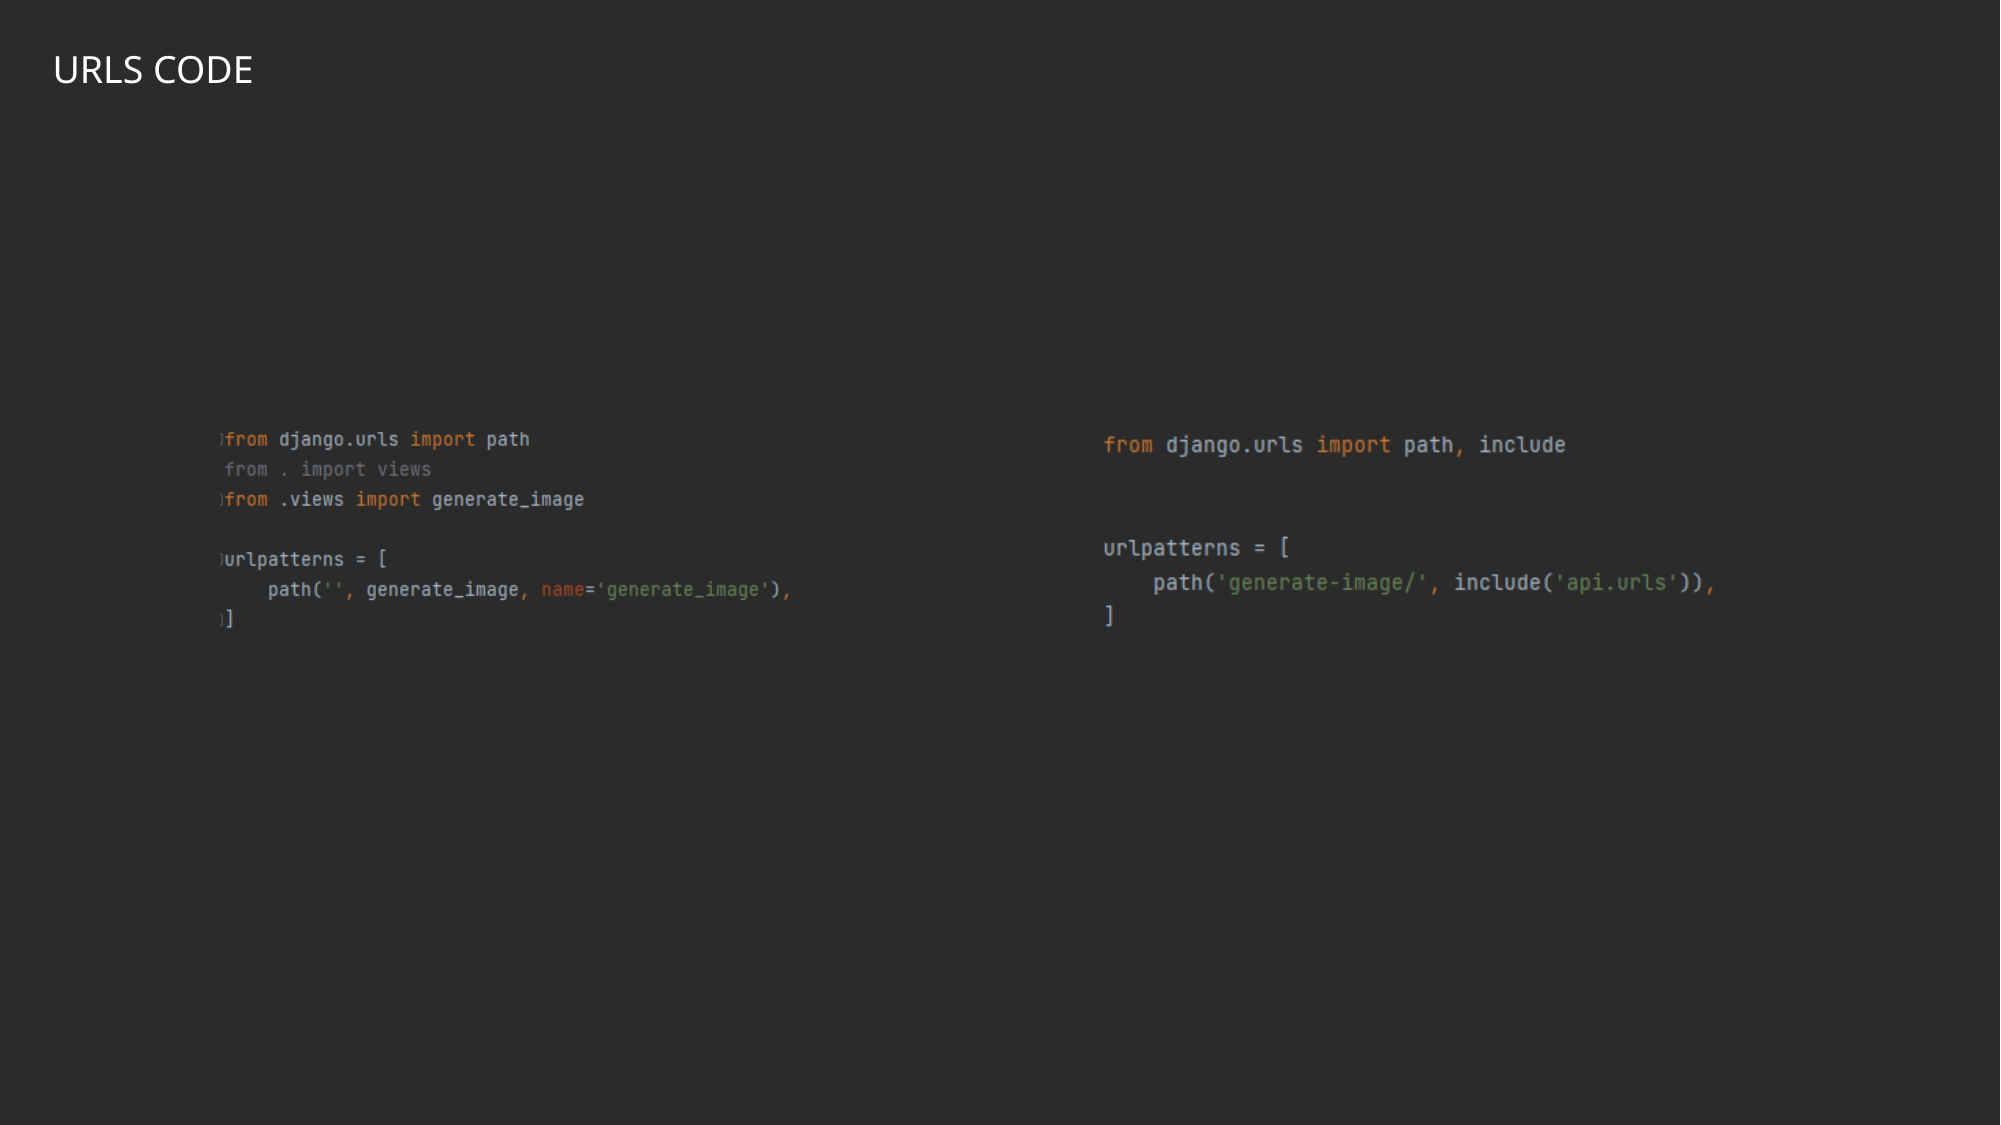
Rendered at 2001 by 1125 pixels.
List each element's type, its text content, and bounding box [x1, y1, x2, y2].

picture [219, 431, 914, 633]
picture [1103, 431, 1862, 633]
text_box URLS CODE [37, 38, 567, 99]
